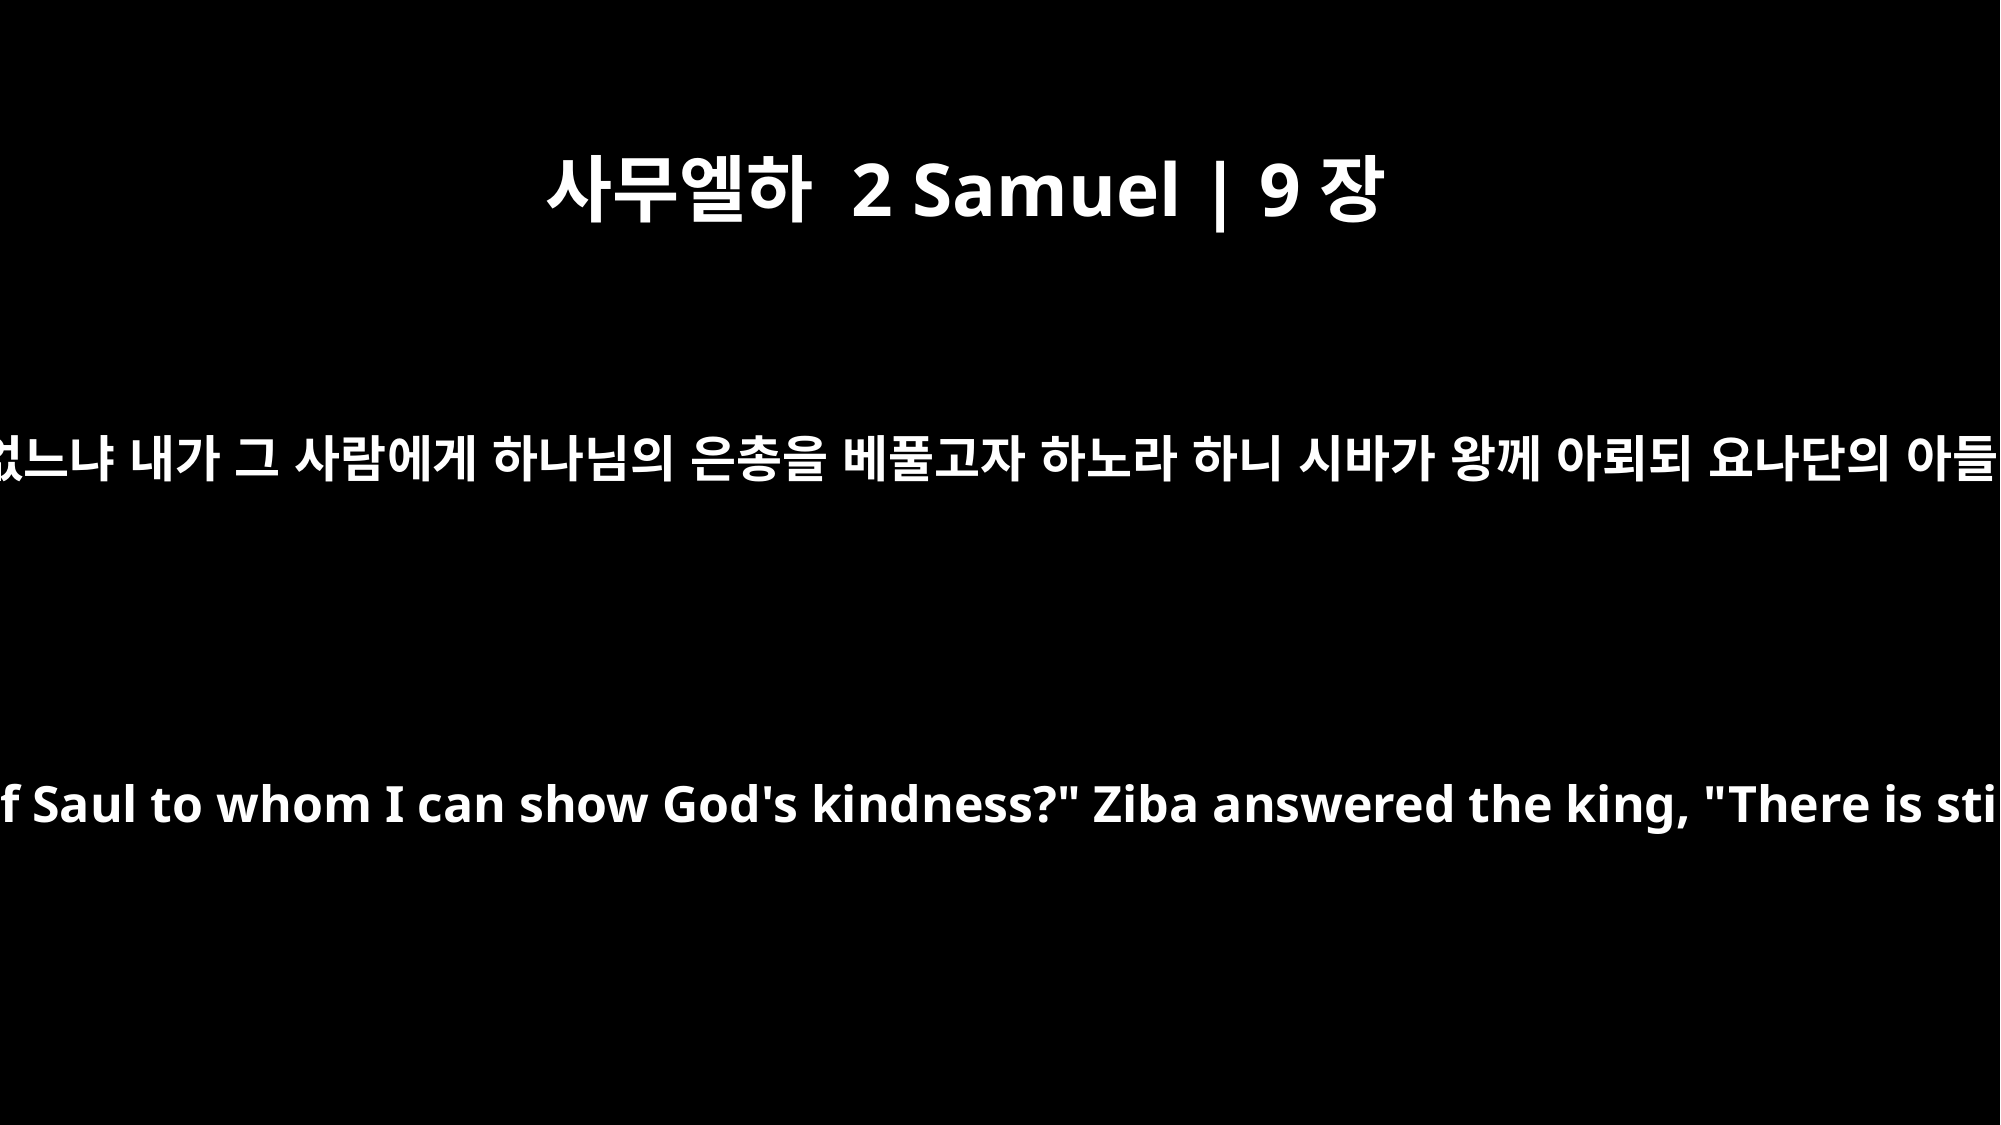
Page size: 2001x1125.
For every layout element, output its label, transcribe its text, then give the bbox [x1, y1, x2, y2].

text_box The king asked, "Is there no one still left of the house of Saul to whom I can show God's kindness?" Ziba answered the king, "There is still a son of Jonathan; he is crippled in both feet." [0, 764, 2000, 840]
text_box 3 왕이 이르되 사울의 집에 아직도 남은 사람이 없느냐 내가 그 사람에게 하나님의 은총을 베풀고자 하노라 하니 시바가 왕께 아뢰되 요나단의 아들 하나가 있는데 다리 저는 자니이다 하니라 [0, 359, 2000, 495]
text_box 사무엘하 2 Samuel | 9장 [530, 136, 1402, 239]
